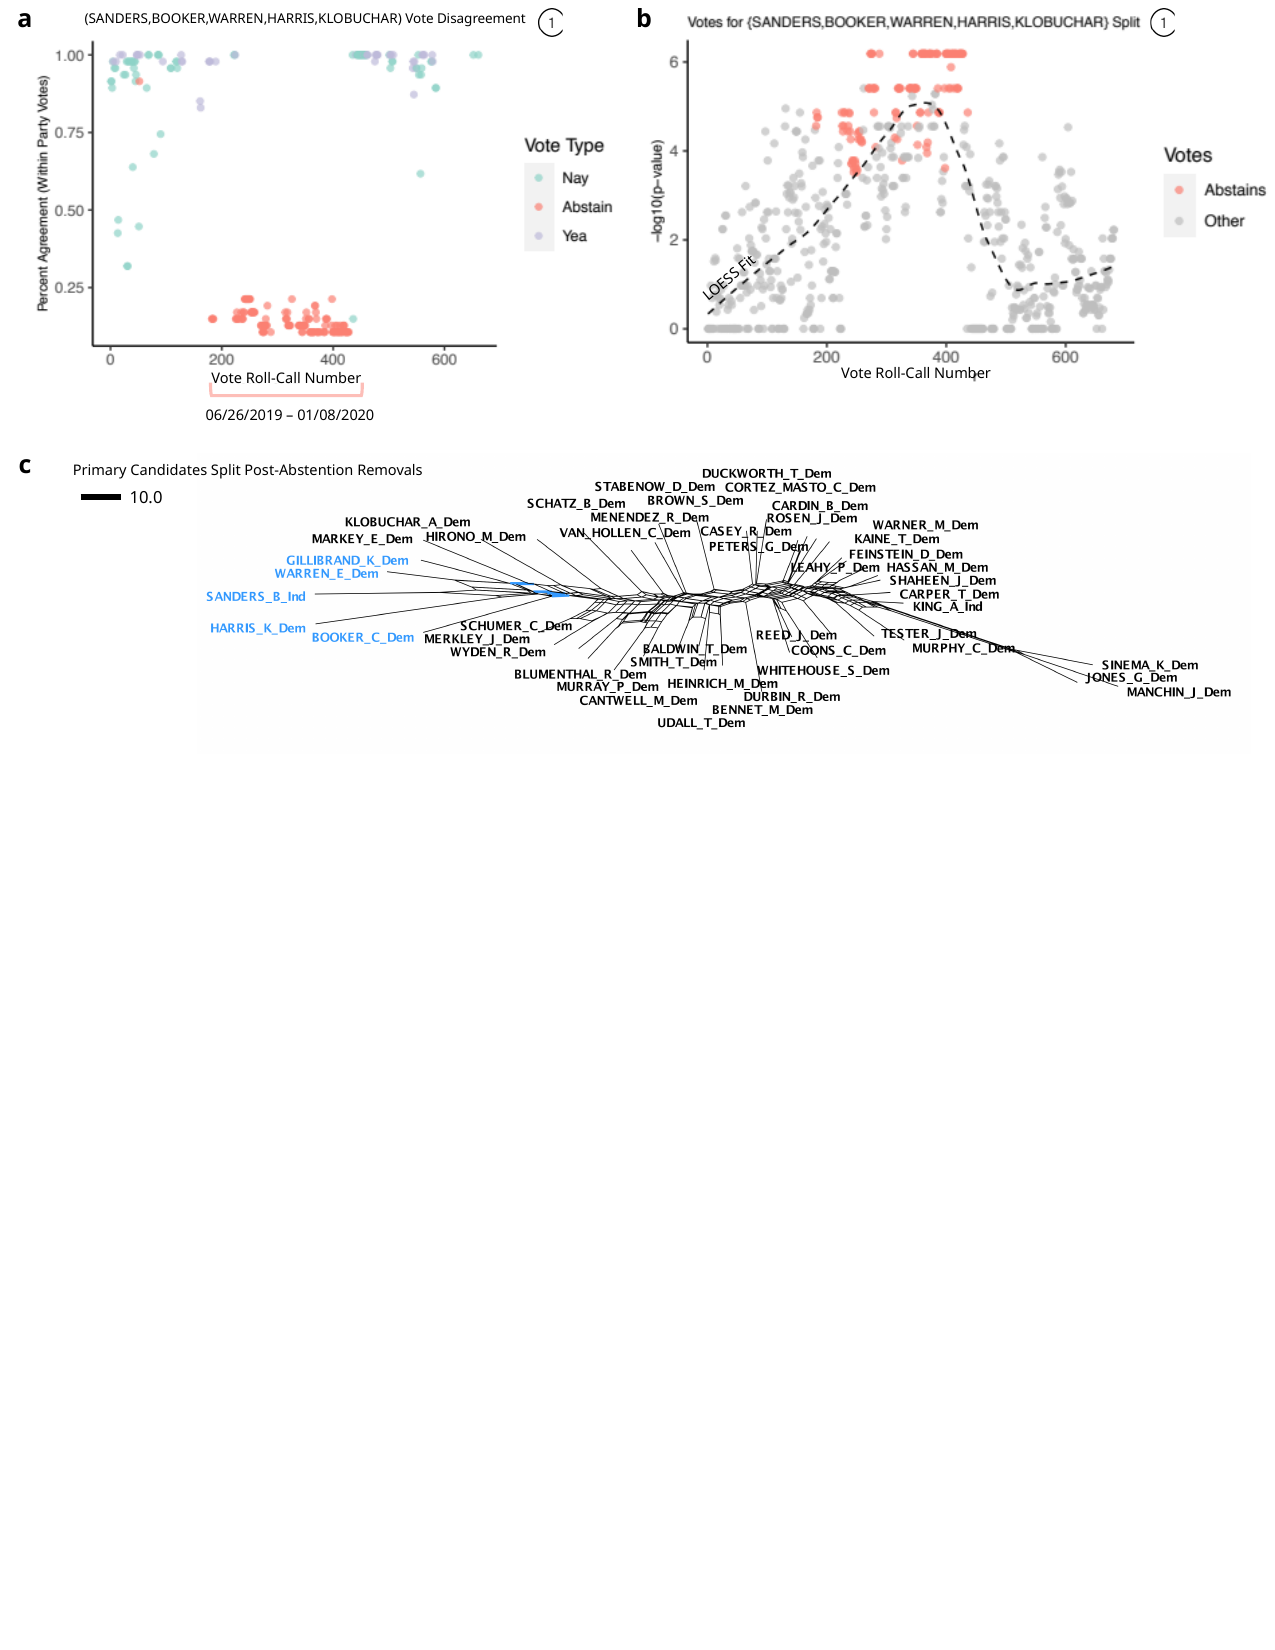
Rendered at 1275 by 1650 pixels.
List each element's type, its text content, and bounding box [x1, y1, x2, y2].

picture [29, 8, 629, 393]
text_box (SANDERS,BOOKER,WARREN,HARRIS,KLOBUCHAR) Vote Disagreement [69, 2, 542, 32]
text_box Primary Candidates Split Post-Abstention Removals [58, 453, 197, 486]
text_box b [621, 0, 667, 40]
text_box c [3, 440, 47, 486]
text_box a [2, 0, 48, 40]
text_box 10.0 [114, 486, 197, 515]
text_box 06/26/2019 – 01/08/2020 [190, 397, 425, 431]
picture [197, 453, 1251, 754]
picture [642, 7, 1275, 393]
